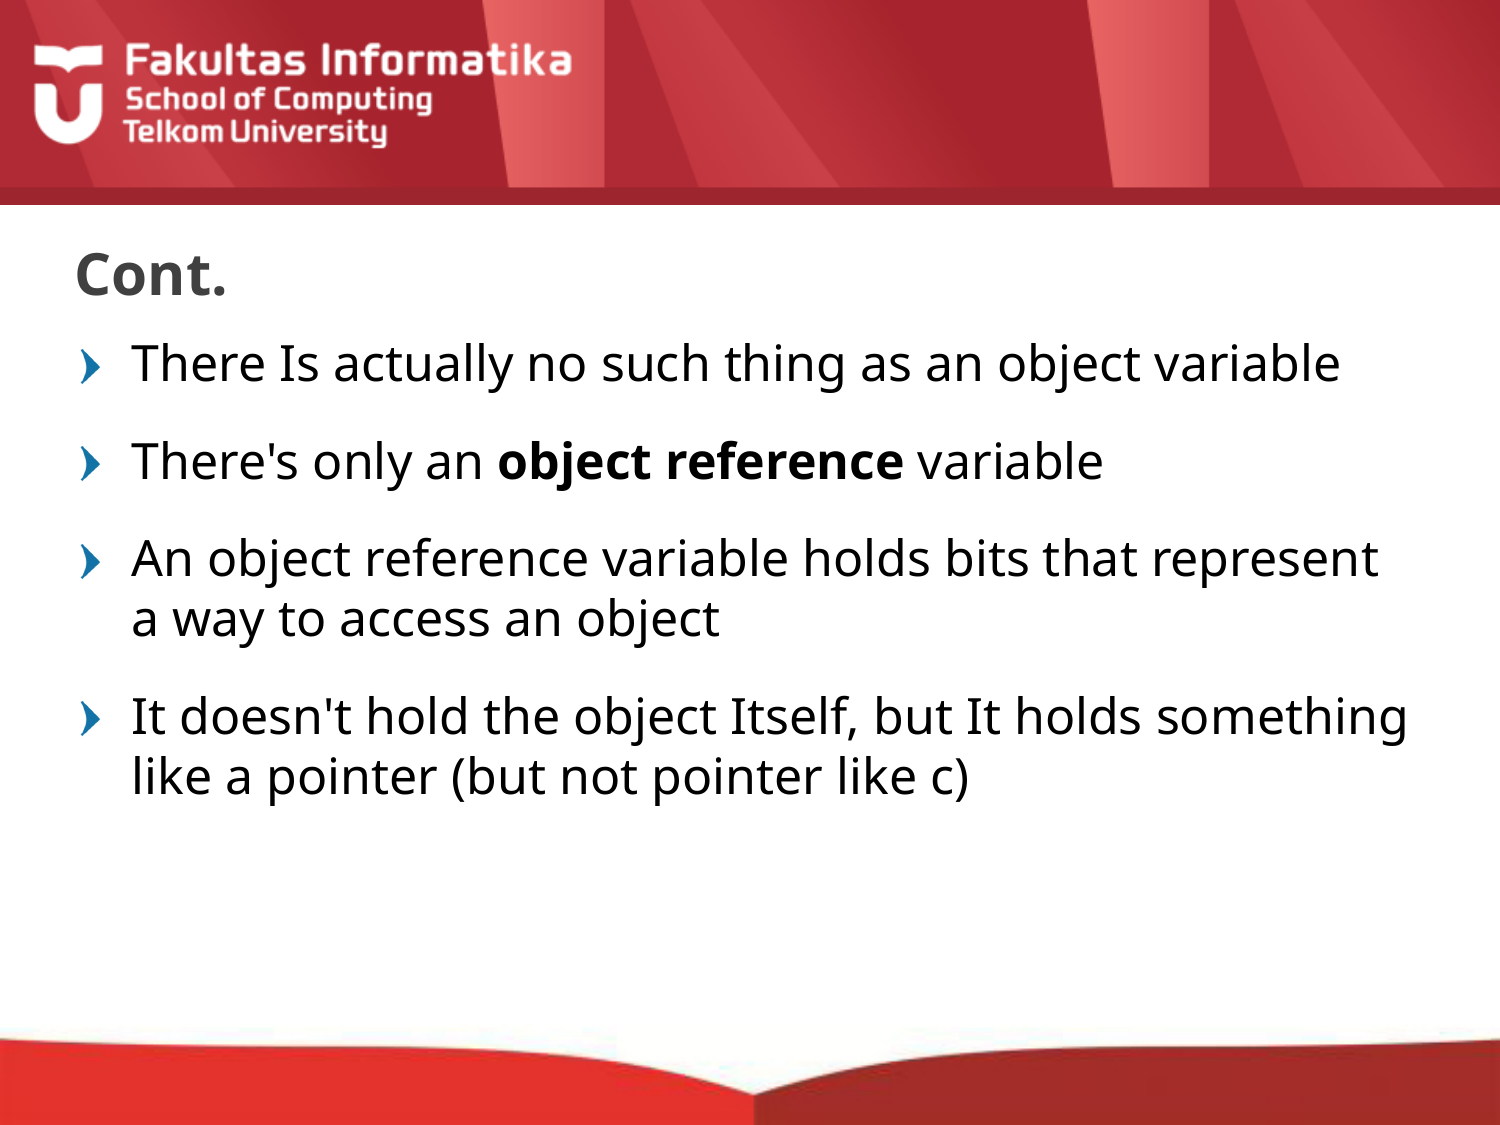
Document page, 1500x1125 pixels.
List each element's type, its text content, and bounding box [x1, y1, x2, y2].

picture [74, 690, 104, 738]
picture [74, 533, 104, 581]
picture [0, 0, 1500, 205]
picture [74, 435, 104, 483]
picture [0, 1024, 1500, 1125]
picture [74, 338, 104, 386]
title Cont. [59, 219, 1426, 324]
list There Is actually no such thing as an object variable There's only an object reference variable An object reference variable holds bits that represent a way to access an object It doesn't hold the object Itself, but It holds something like a pointer (but not pointer like c) [59, 324, 1426, 990]
